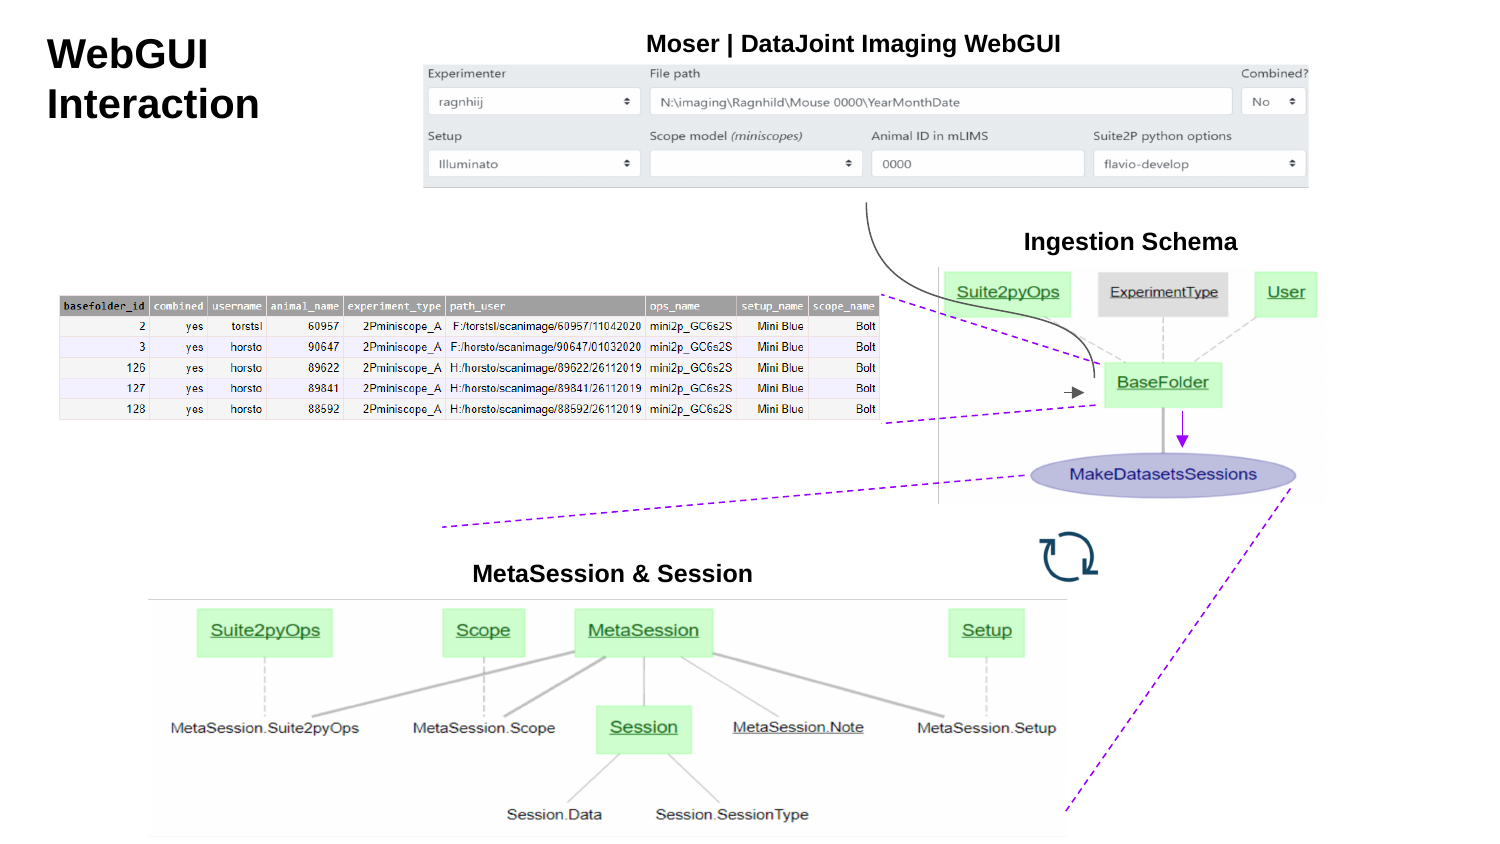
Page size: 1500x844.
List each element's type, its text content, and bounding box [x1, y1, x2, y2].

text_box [923, 210, 1343, 518]
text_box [866, 202, 1085, 393]
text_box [405, 11, 1327, 203]
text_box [54, 291, 1100, 424]
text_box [441, 475, 1291, 812]
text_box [132, 542, 1085, 844]
text_box WebGUI Interaction [31, 12, 403, 143]
